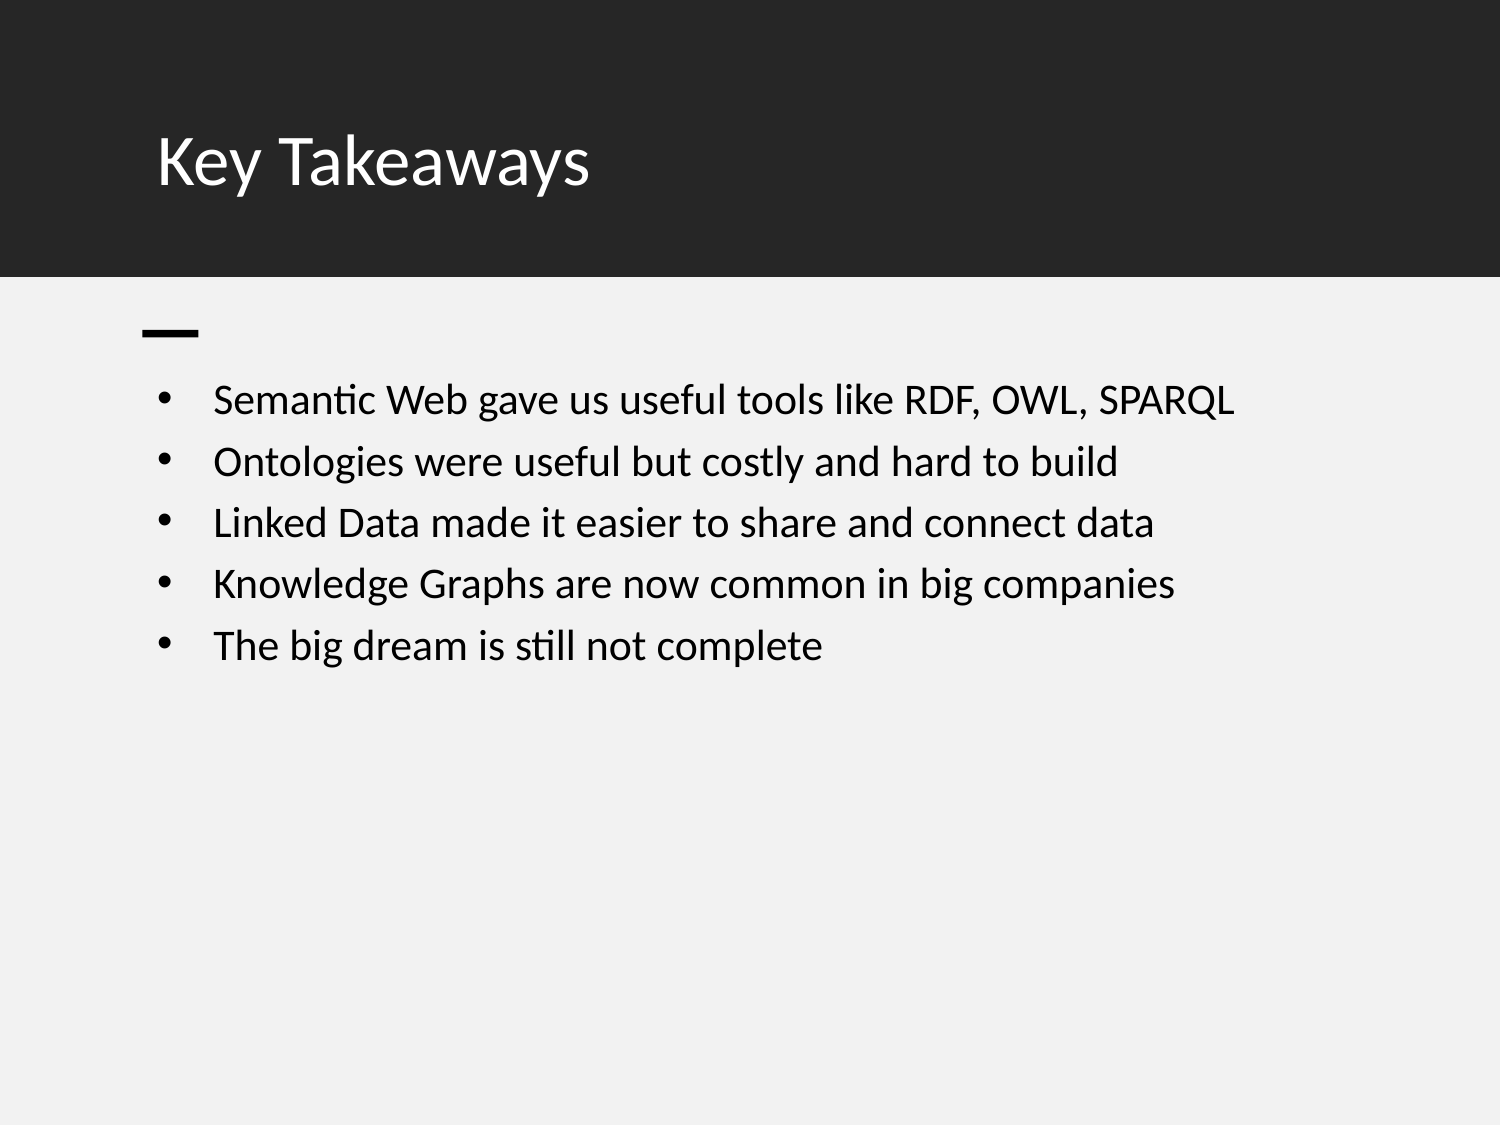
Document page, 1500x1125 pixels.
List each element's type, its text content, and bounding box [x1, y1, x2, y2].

text_box [140, 328, 201, 339]
text_box [0, 0, 1500, 275]
list Semantic Web gave us useful tools like RDF, OWL, SPARQL Ontologies were useful but costly and hard to build Linked Data made it easier to share and connect data Knowledge Graphs are now common in big companies The big dream is still not complete [142, 363, 1358, 1014]
text_box [0, 275, 1500, 1125]
title Key Takeaways [142, 104, 1359, 253]
